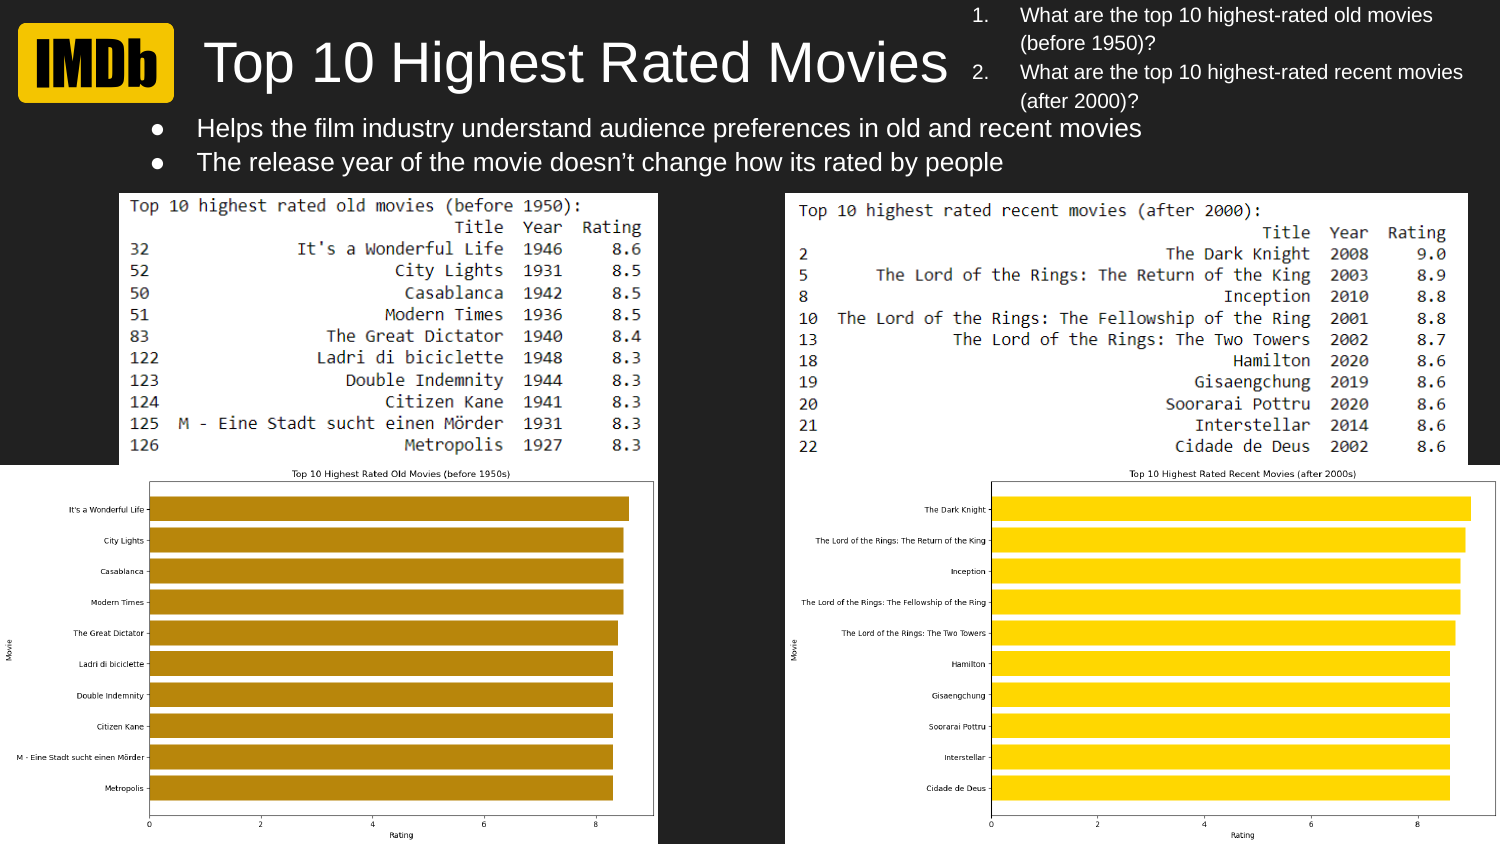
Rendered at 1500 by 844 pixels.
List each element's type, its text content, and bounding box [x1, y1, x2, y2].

title Top 10 Highest Rated Movies [188, 16, 930, 94]
list Helps the film industry understand audience preferences in old and recent movies The release year of the movie doesn’t change how its rated by people [113, 94, 1395, 194]
picture [17, 23, 175, 103]
picture [0, 193, 658, 844]
text_box What are the top 10 highest-rated old movies (before 1950)? What are the top 10 highest-rated recent movies (after 2000)? [930, 0, 1500, 128]
picture [785, 193, 1500, 844]
